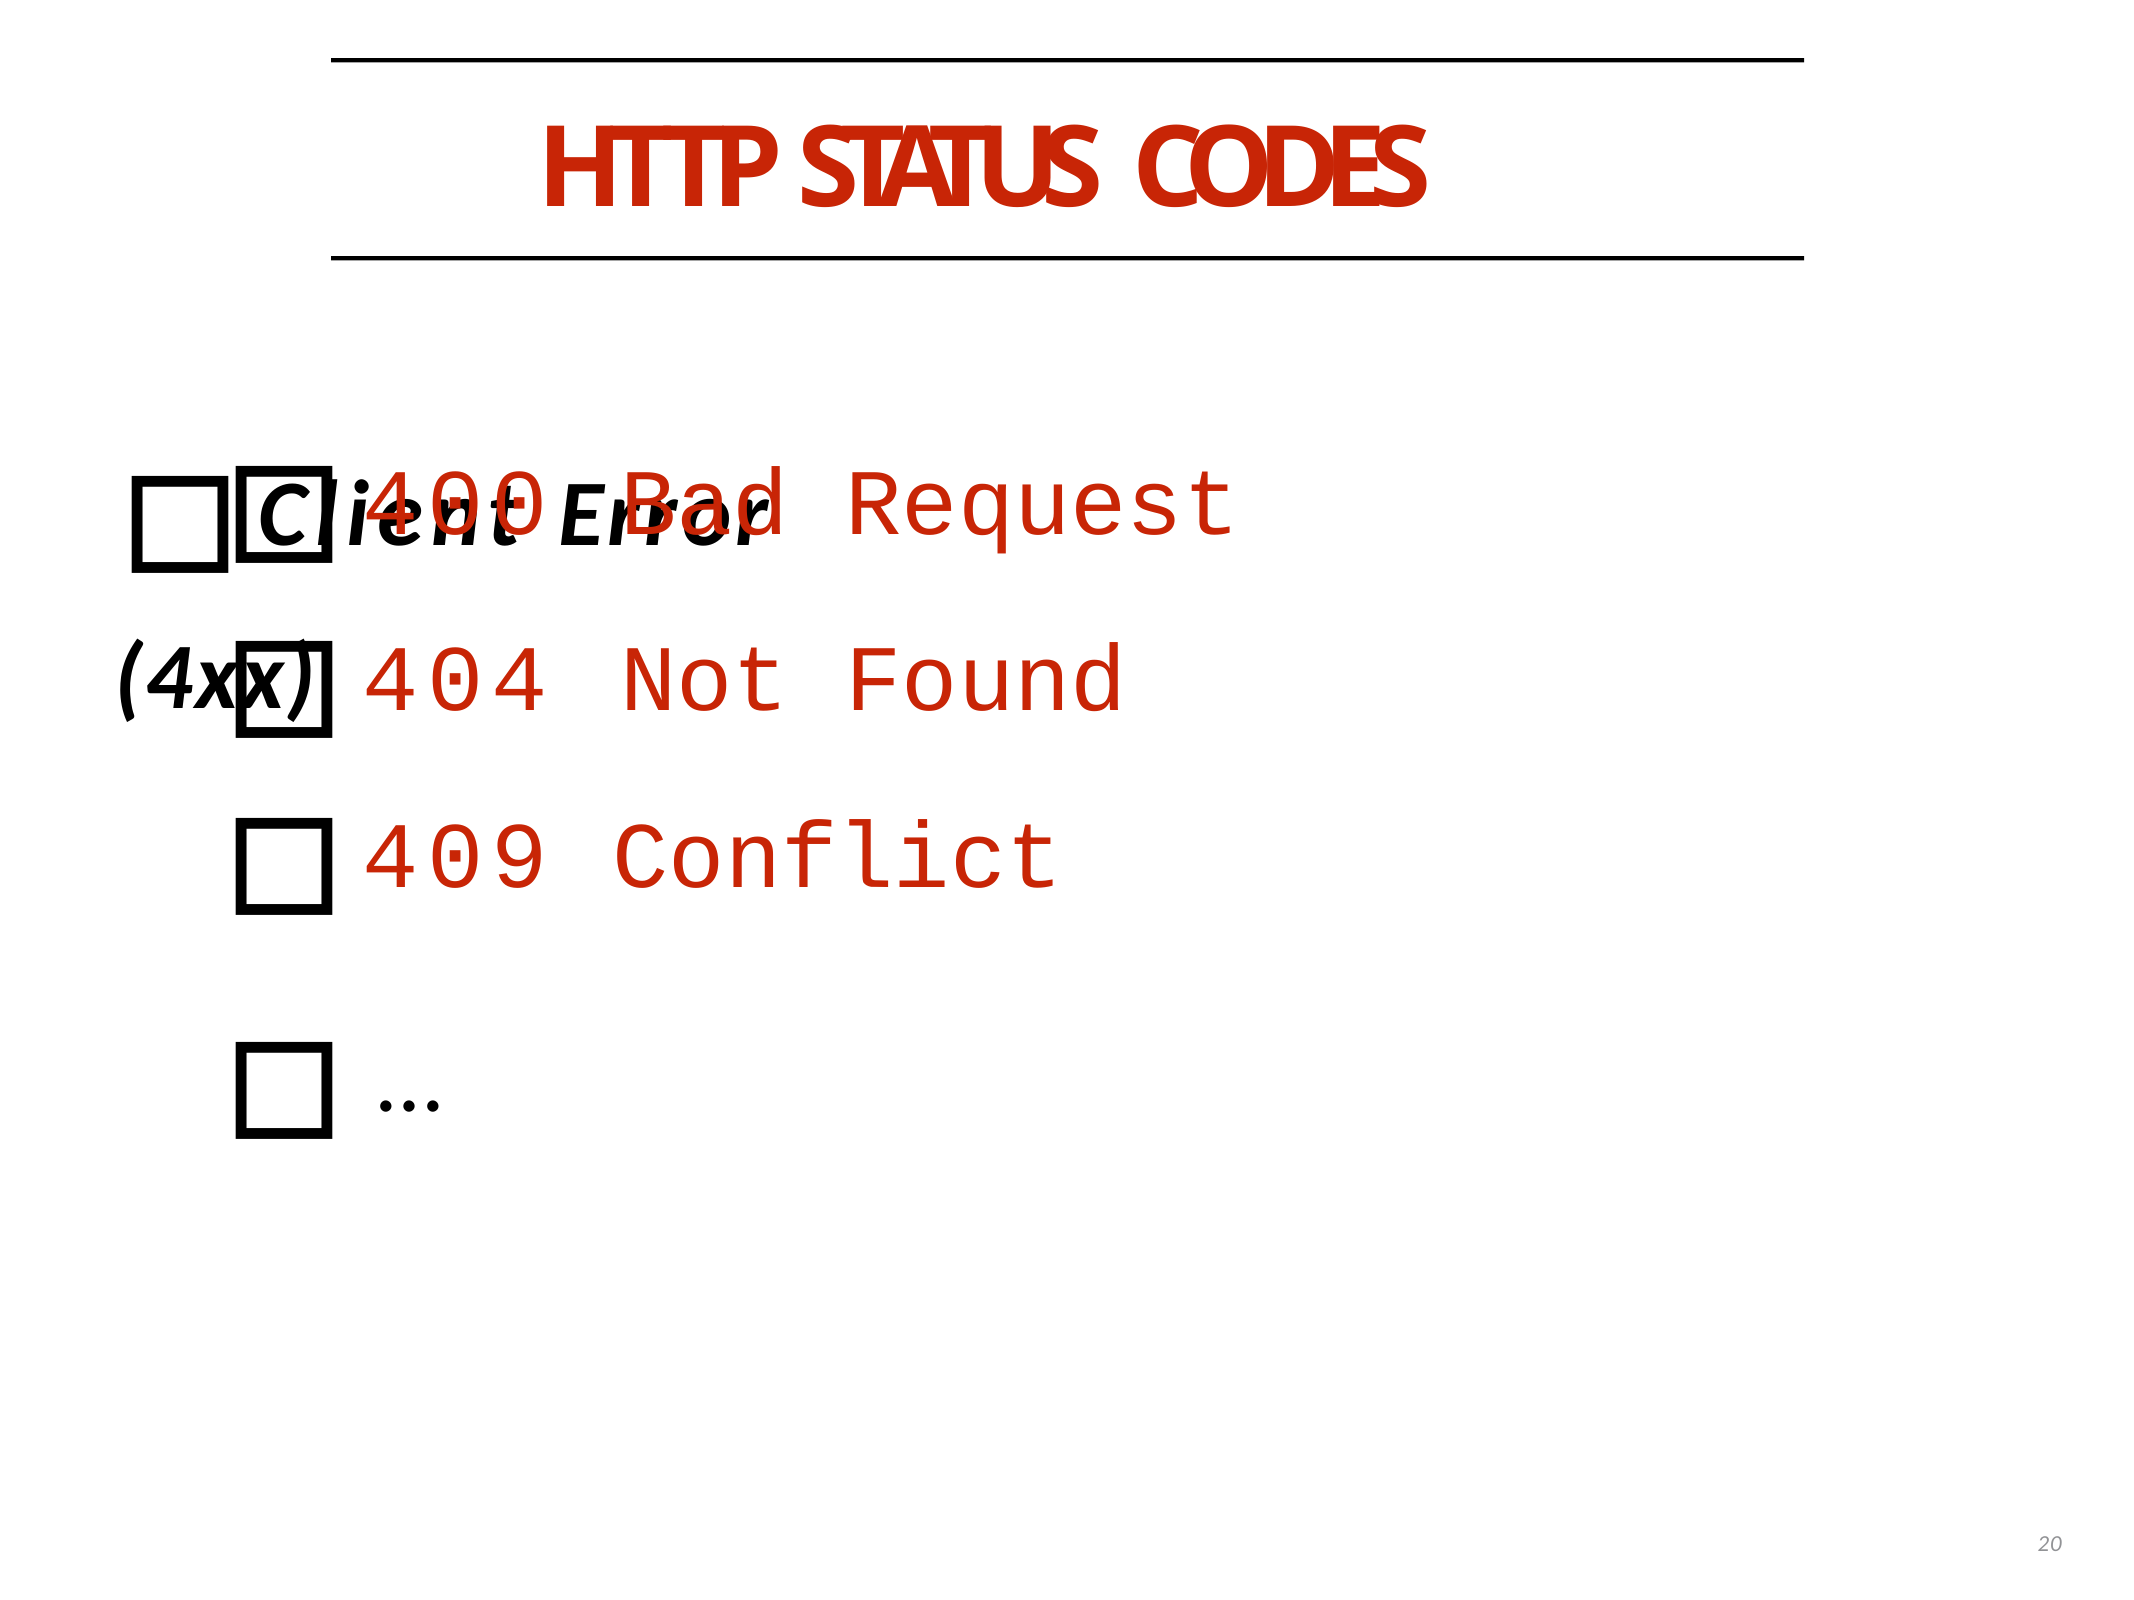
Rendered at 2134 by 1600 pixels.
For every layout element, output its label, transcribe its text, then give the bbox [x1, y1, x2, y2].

title HTTP STATUS CODES [331, 93, 1803, 337]
slide_number 20 [2033, 1531, 2067, 1600]
text_box ▫Client Error (4xx) [112, 209, 946, 727]
list ▫400 Bad Request ▫404 Not Found ▫409 Conflict ▫… [210, 337, 1923, 1296]
